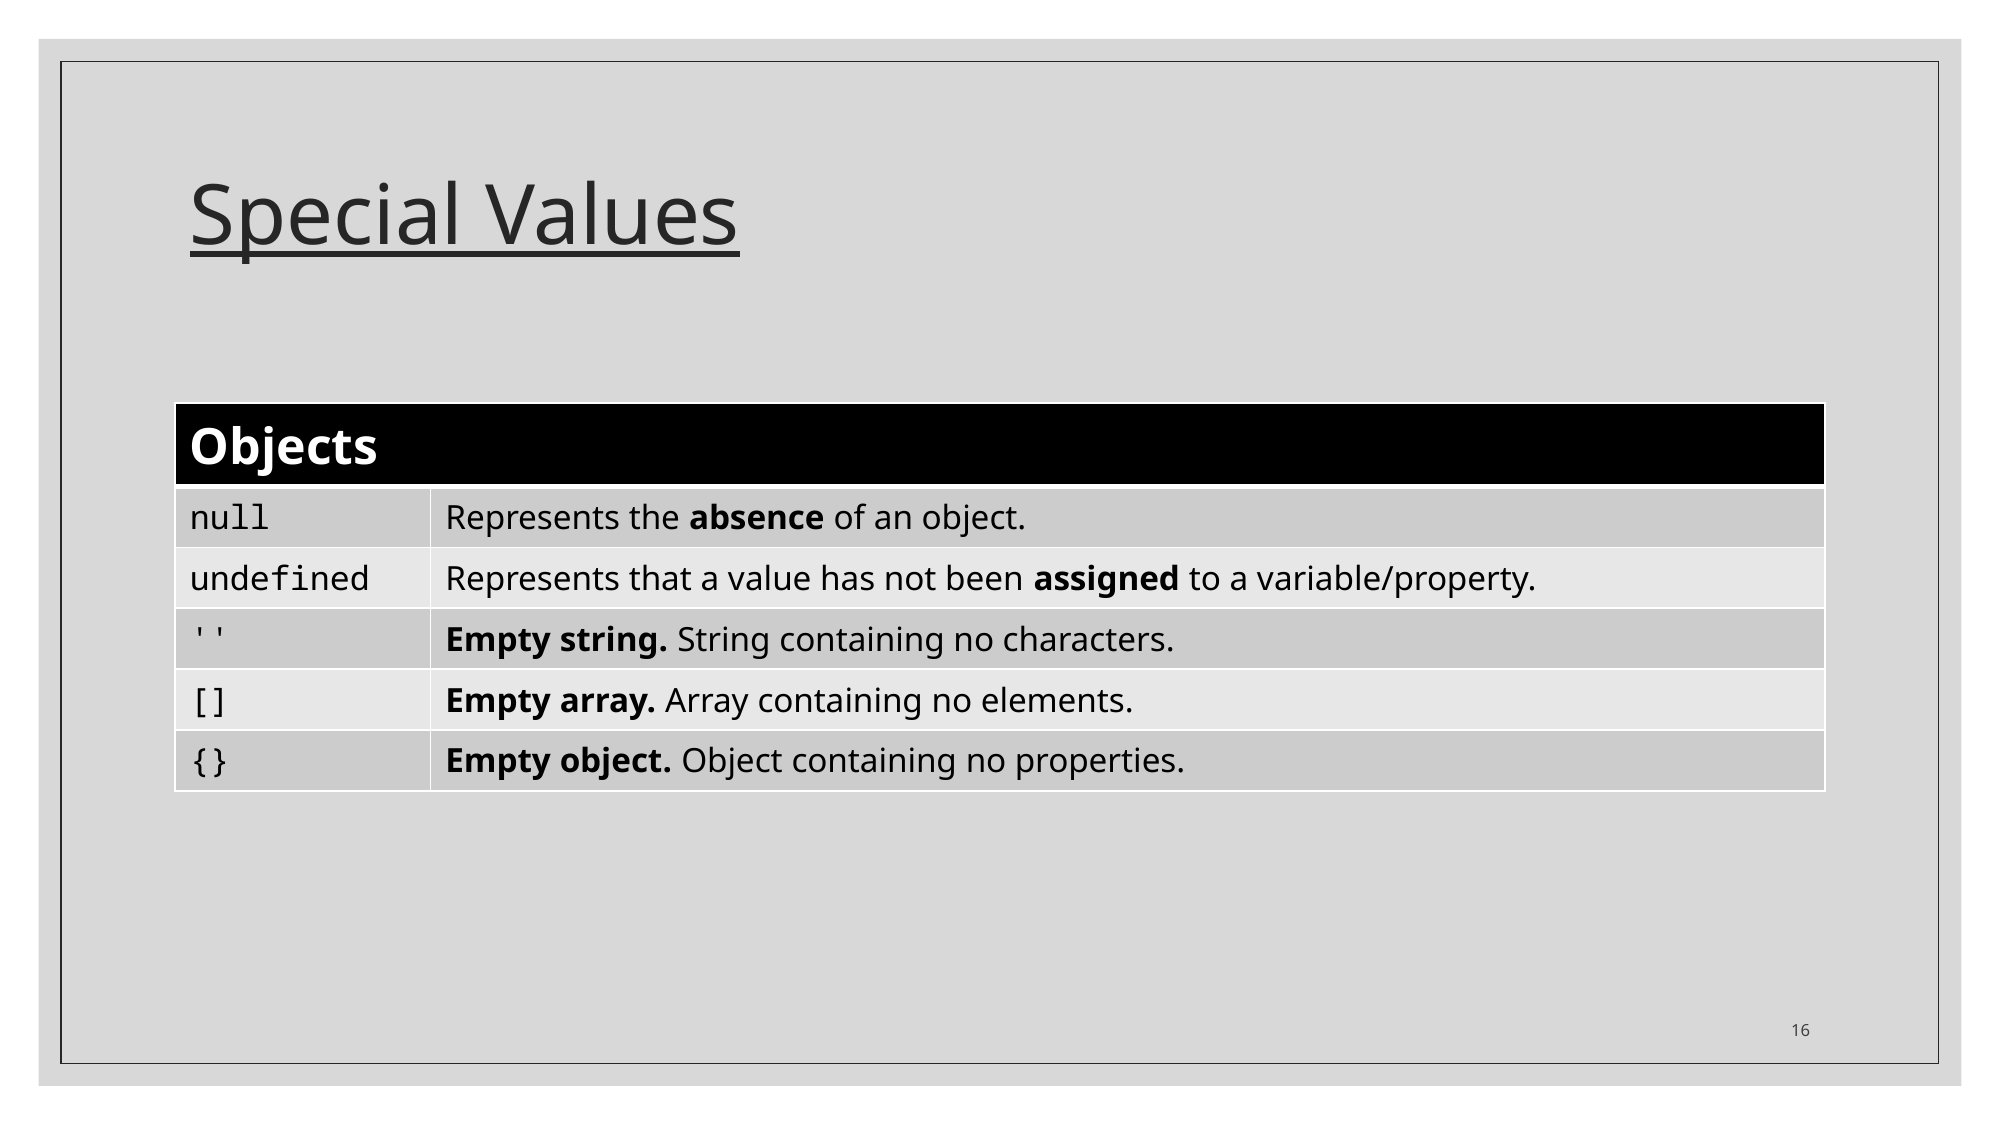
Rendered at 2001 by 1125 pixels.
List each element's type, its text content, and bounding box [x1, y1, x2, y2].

table_cell Empty object. Object containing no properties. [431, 731, 1824, 790]
table_cell Represents that a value has not been assigned to a variable/property. [431, 548, 1824, 607]
title Special Values [174, 105, 1825, 331]
table_header Objects [176, 404, 1824, 484]
slide_number 16 [1687, 990, 1825, 1050]
table_cell {} [176, 731, 430, 790]
table_cell Empty string. String containing no characters. [431, 609, 1824, 668]
table_cell '' [176, 609, 430, 668]
table_cell Empty array. Array containing no elements. [431, 670, 1824, 729]
table_cell undefined [176, 548, 430, 607]
table_cell Represents the absence of an object. [431, 489, 1824, 547]
table_cell null [176, 489, 430, 547]
table_cell [] [176, 670, 430, 729]
